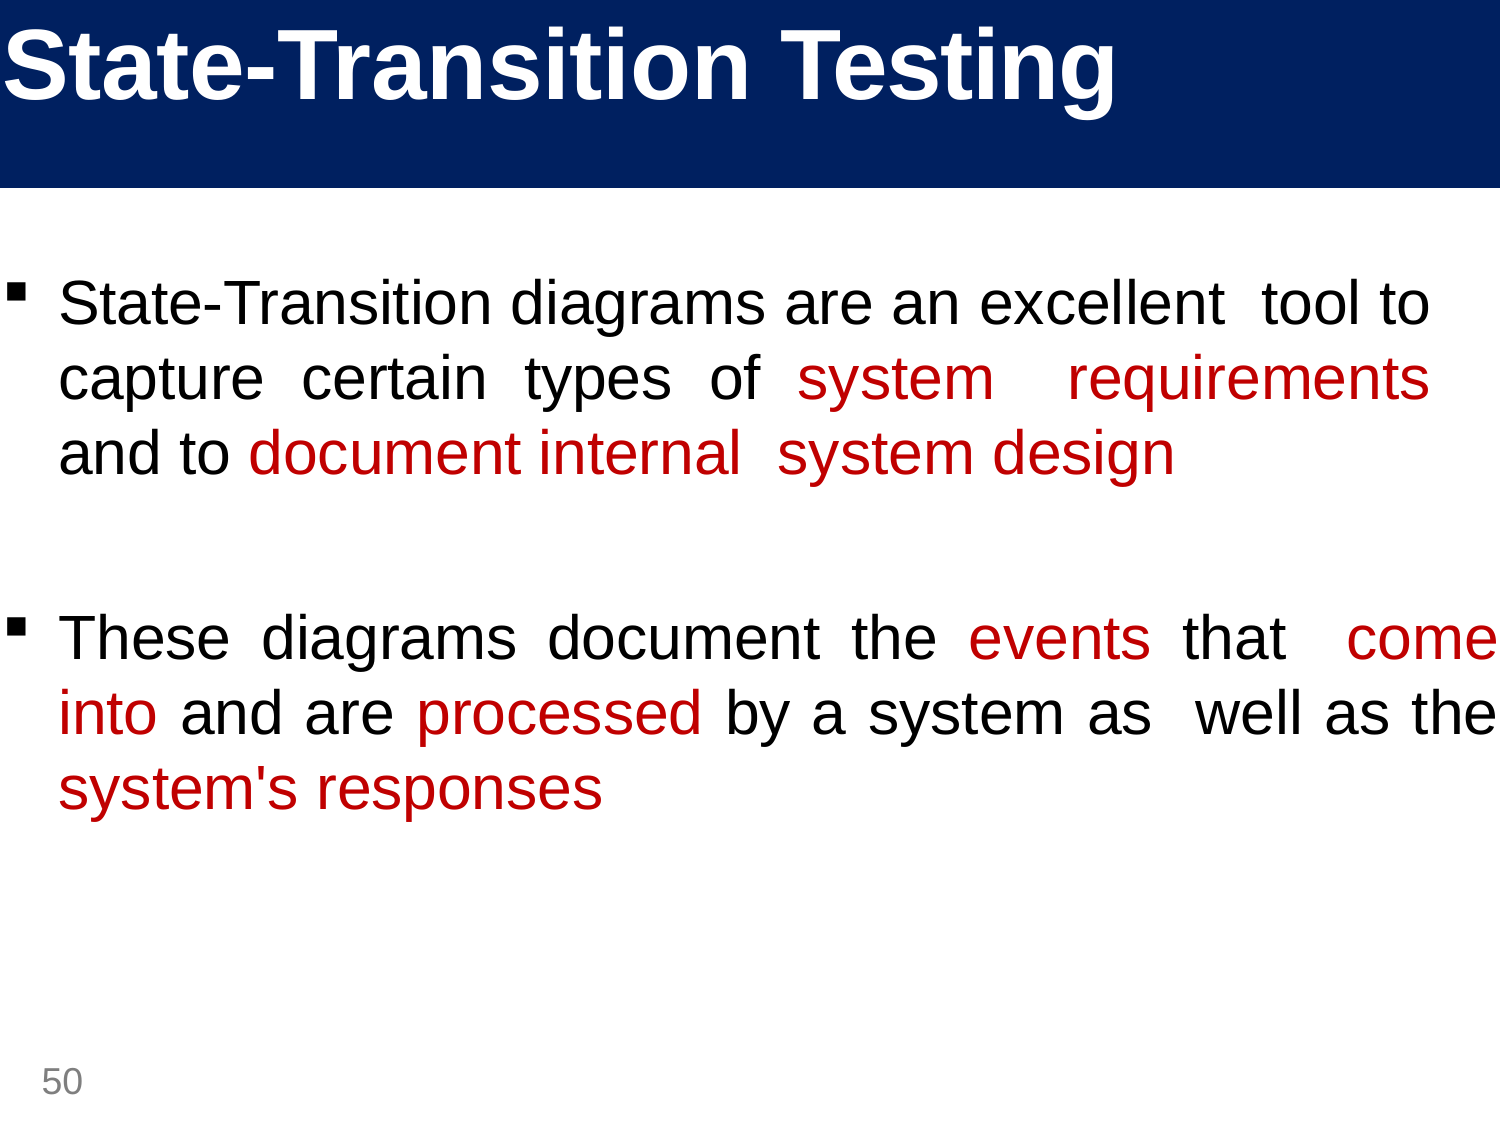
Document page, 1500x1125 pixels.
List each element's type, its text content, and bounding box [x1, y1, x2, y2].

slide_number 50 [37, 1062, 94, 1125]
title State-Transition Testing [0, 0, 1500, 188]
text_box State-Transition diagrams are an excellent tool to capture certain types of system requirements and to document internal system design These diagrams document the events that come into and are processed by a system as well as the system's responses [0, 262, 1500, 822]
